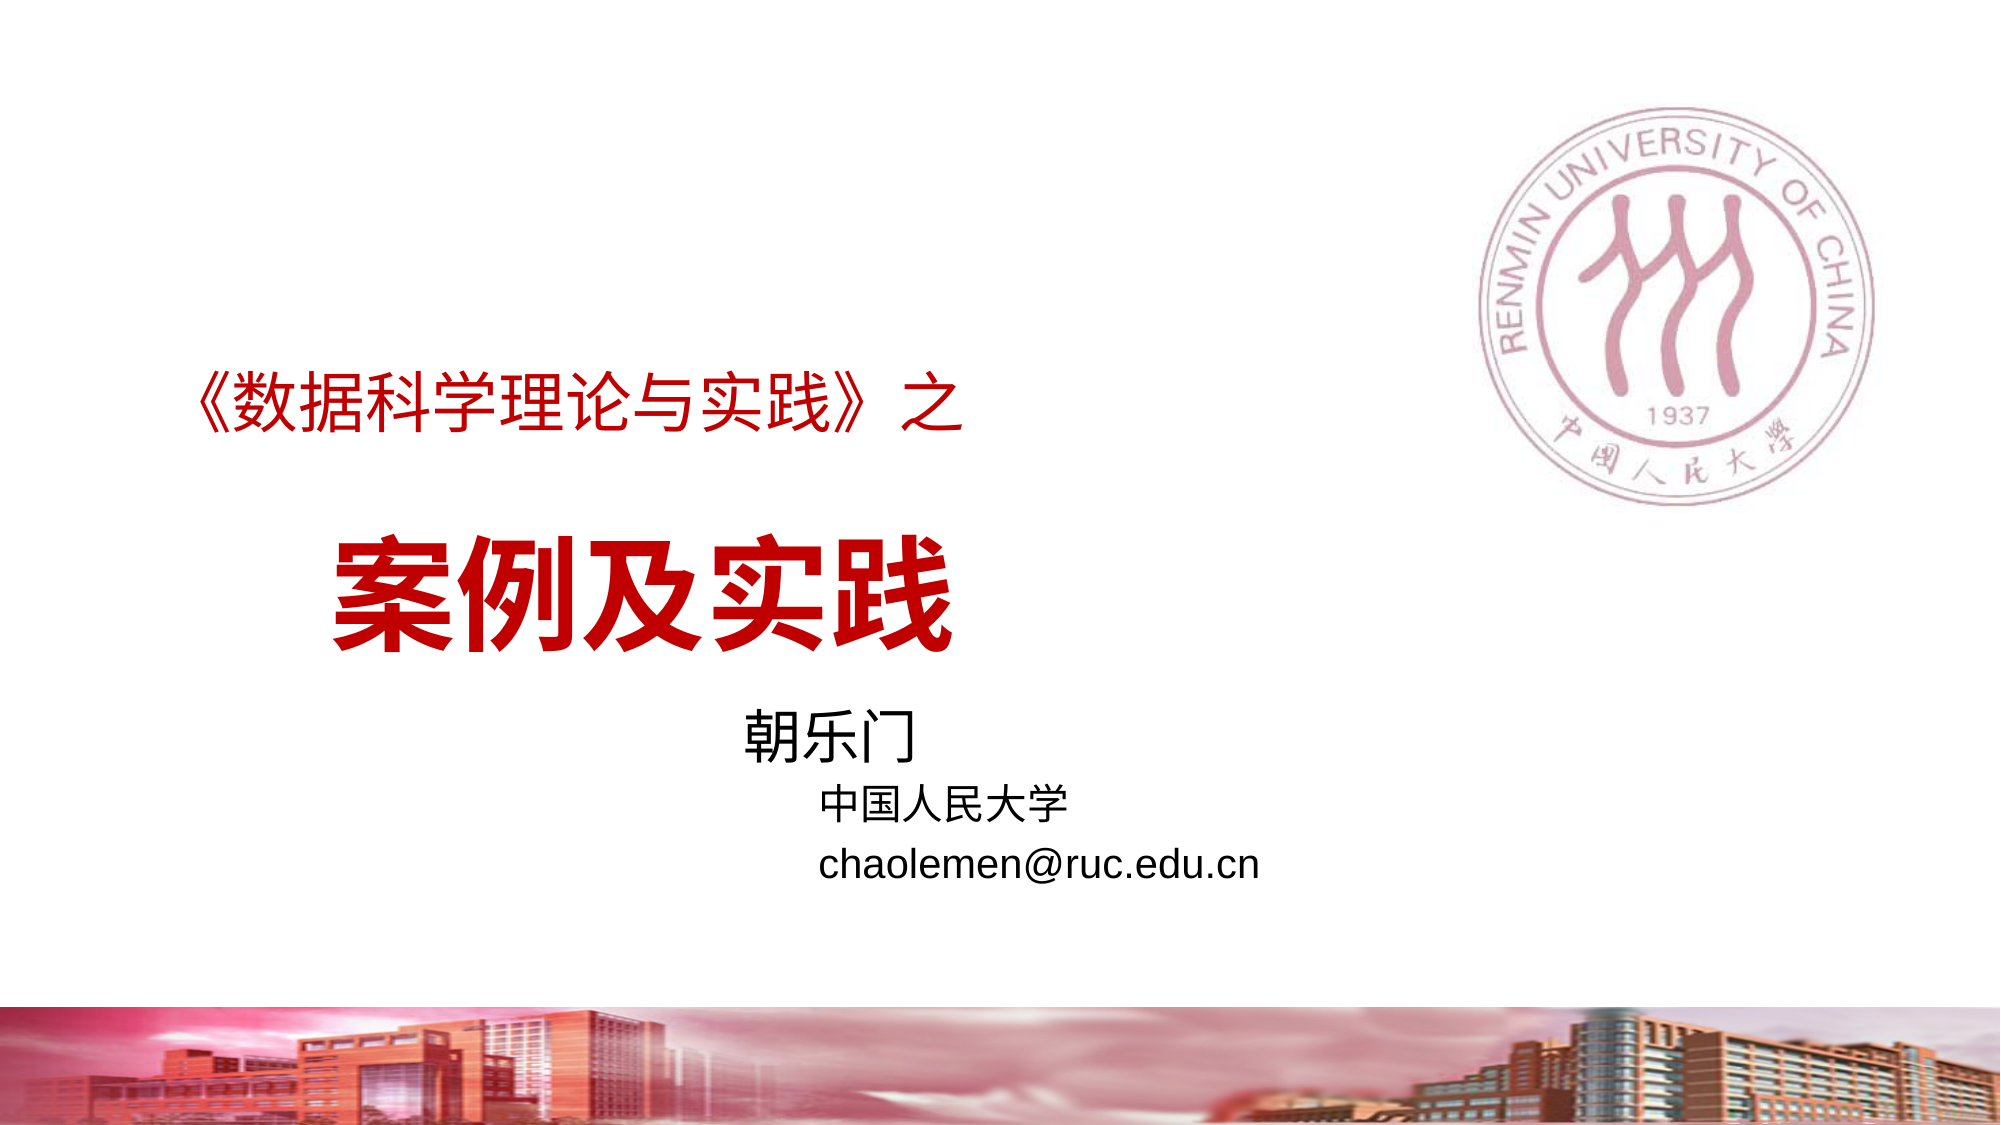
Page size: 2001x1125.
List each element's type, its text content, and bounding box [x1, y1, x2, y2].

title 《数据科学理论与实践》之 案例及实践 [149, 399, 1473, 588]
picture [0, 1007, 2000, 1125]
subtitle 朝乐门 中国人民大学 chaolemen@ruc.edu.cn [728, 692, 1556, 981]
picture [1472, 102, 1883, 513]
